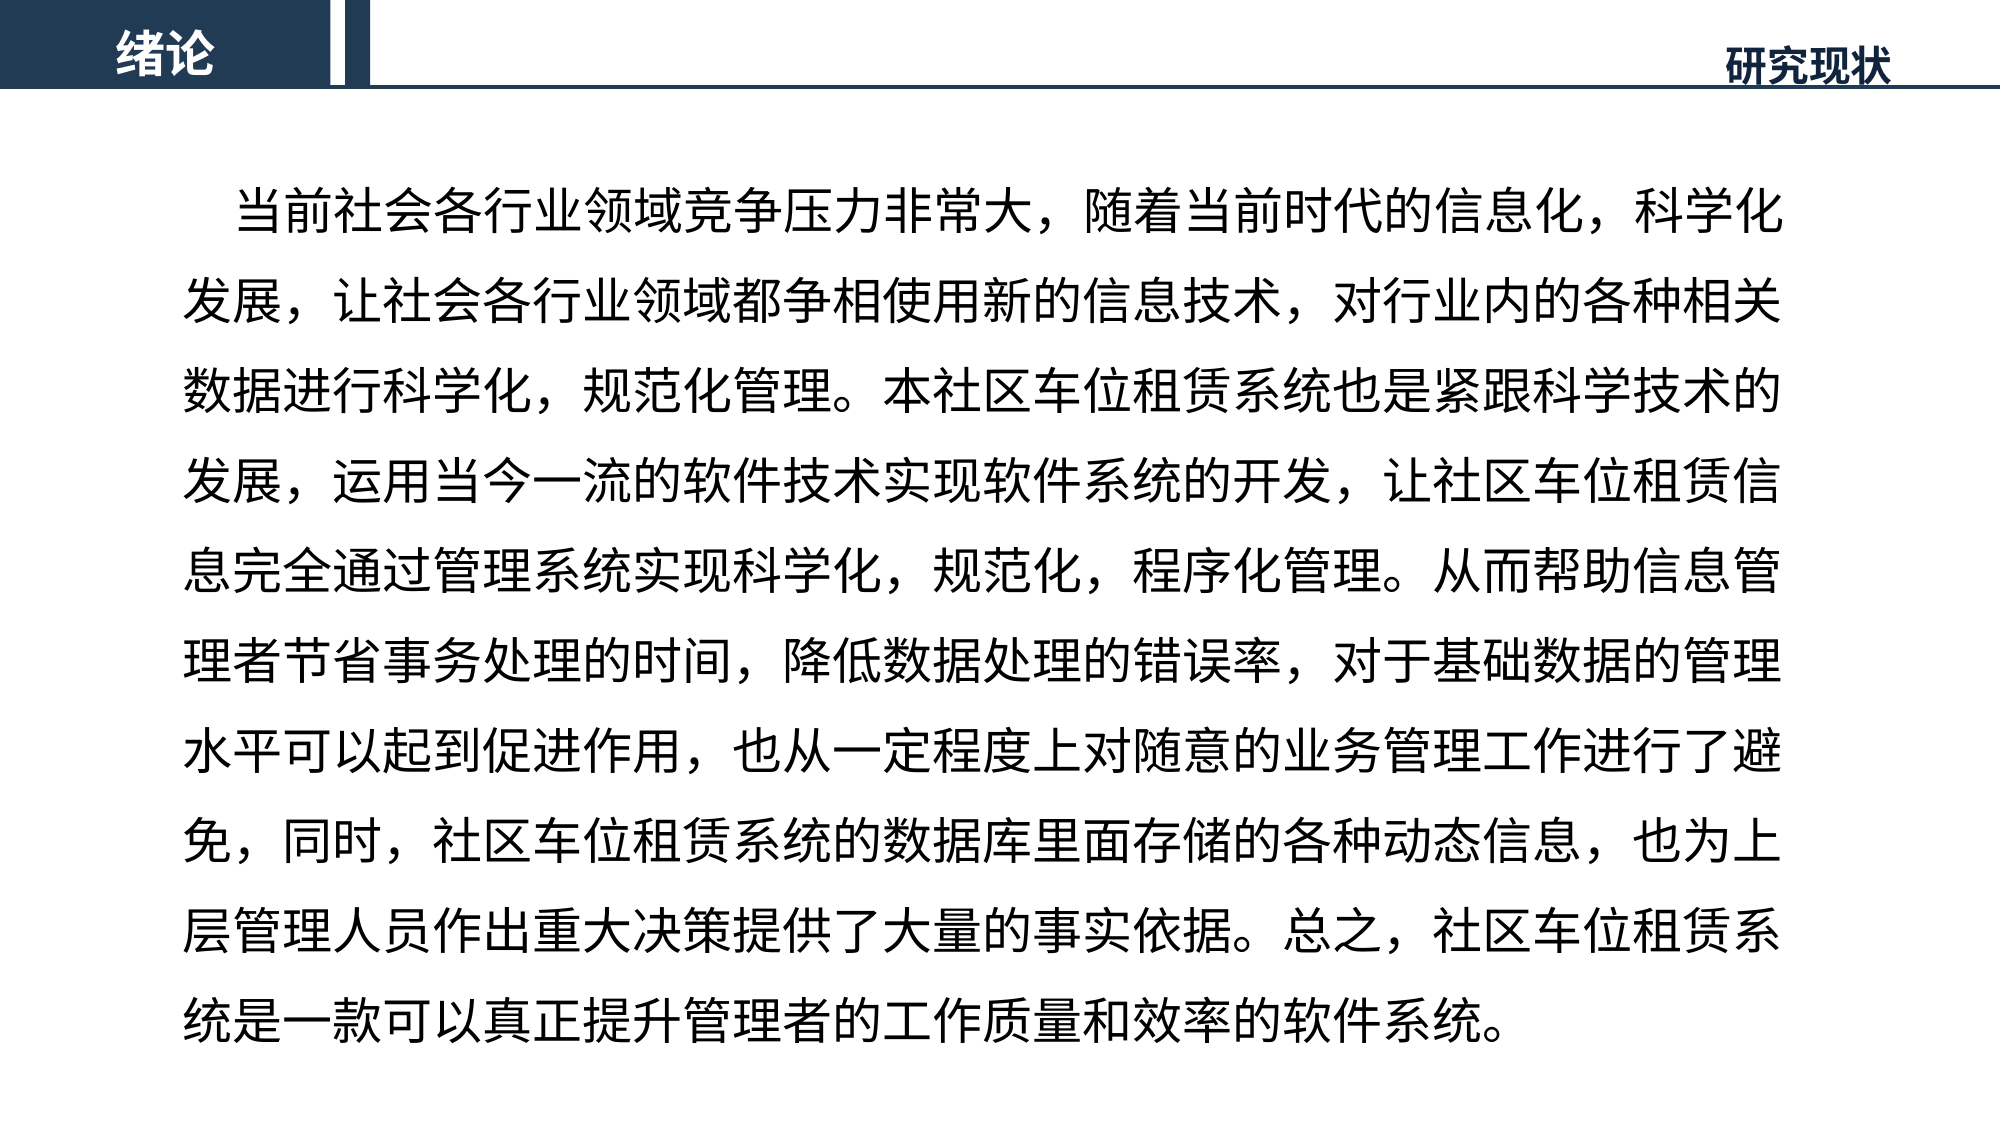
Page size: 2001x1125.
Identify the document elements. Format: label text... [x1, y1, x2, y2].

text_box 当前社会各行业领域竞争压力非常大，随着当前时代的信息化，科学化发展，让社会各行业领域都争相使用新的信息技术，对行业内的各种相关数据进行科学化，规范化管理。本社区车位租赁系统也是紧跟科学技术的发展，运用当今一流的软件技术实现软件系统的开发，让社区车位租赁信息完全通过管理系统实现科学化，规范化，程序化管理。从而帮助信息管理者节省事务处理的时间，降低数据处理的错误率，对于基础数据的管理水平可以起到促进作用，也从一定程度上对随意的业务管理工作进行了避免，同时，社区车位租赁系统的数据库里面存储的各种动态信息，也为上层管理人员作出重大决策提供了大量的事实依据。总之，社区车位租赁系统是一款可以真正提升管理者的工作质量和效率的软件系统。 [167, 142, 1831, 1057]
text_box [0, 0, 2000, 99]
